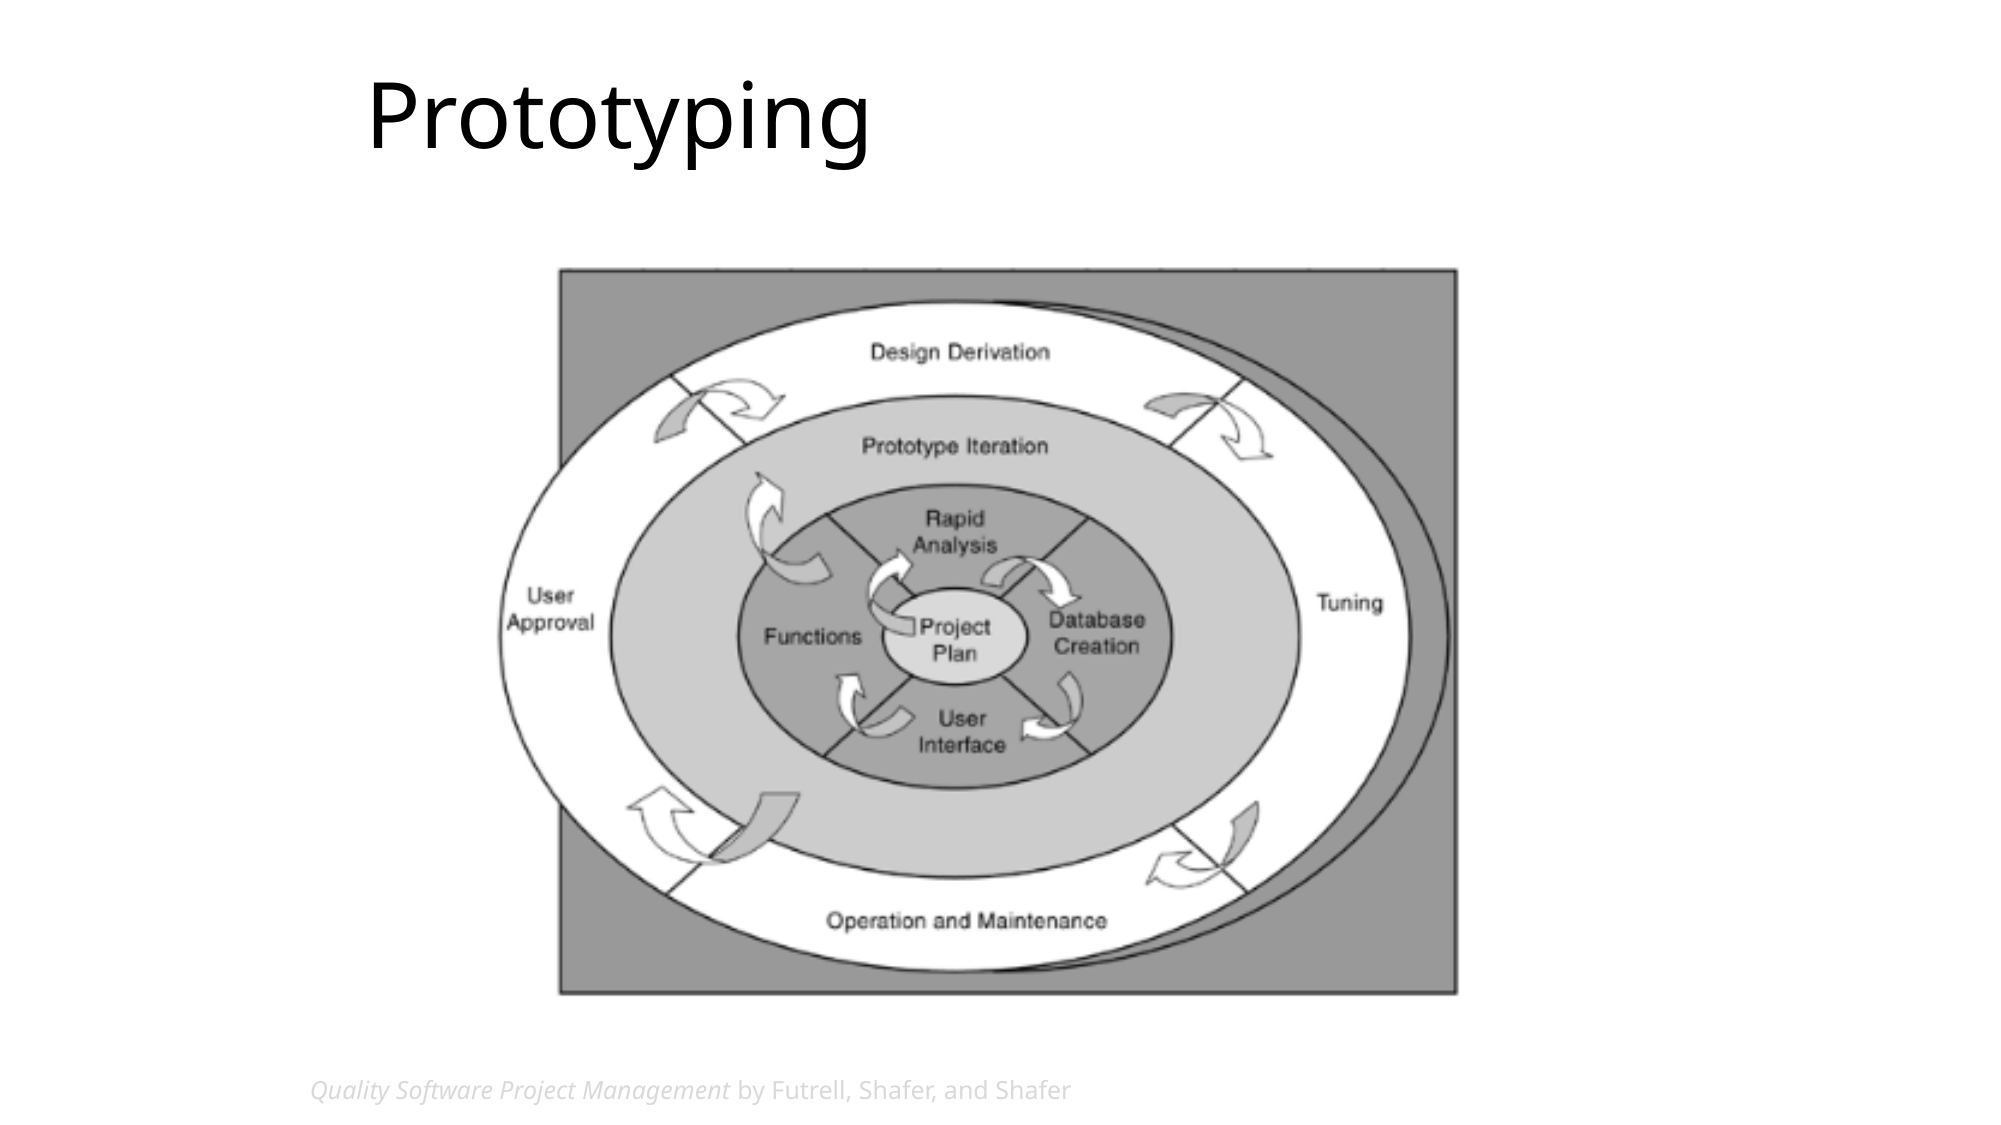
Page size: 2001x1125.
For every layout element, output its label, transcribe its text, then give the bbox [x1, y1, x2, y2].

title Prototyping [350, 37, 1688, 200]
text_box Quality Software Project Management by Futrell, Shafer, and Shafer [295, 1067, 1706, 1112]
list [474, 254, 1488, 1013]
